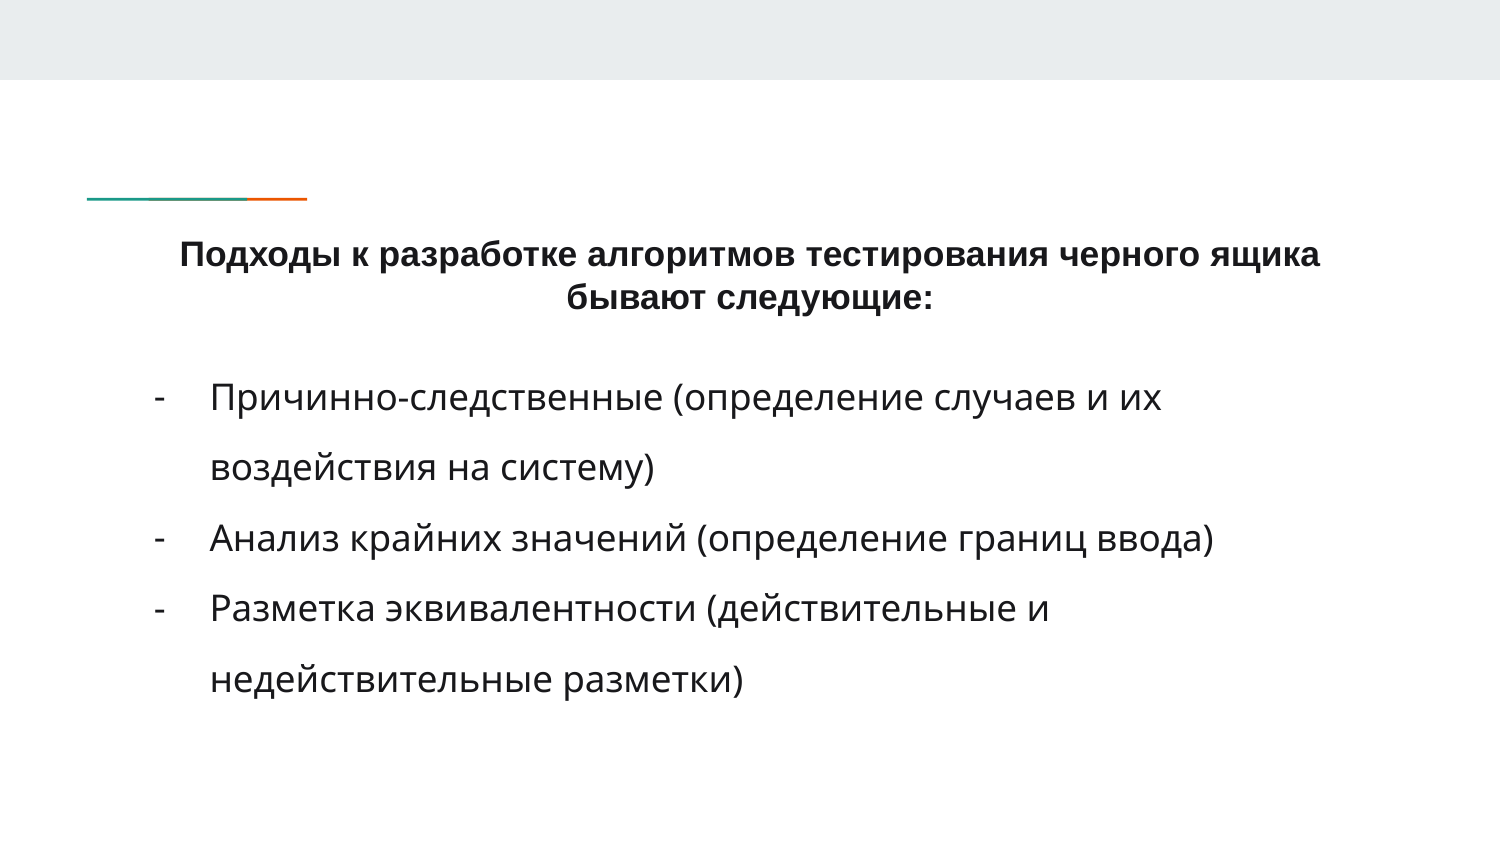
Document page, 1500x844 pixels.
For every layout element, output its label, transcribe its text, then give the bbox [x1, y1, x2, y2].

title Подходы к разработке алгоритмов тестирования черного ящика бывают следующие: [119, 216, 1381, 331]
list Причинно-следственные (определение случаев и их воздействия на систему) Анализ крайних значений (определение границ ввода) Разметка эквивалентности (действительные и недействительные разметки) [119, 331, 1381, 754]
